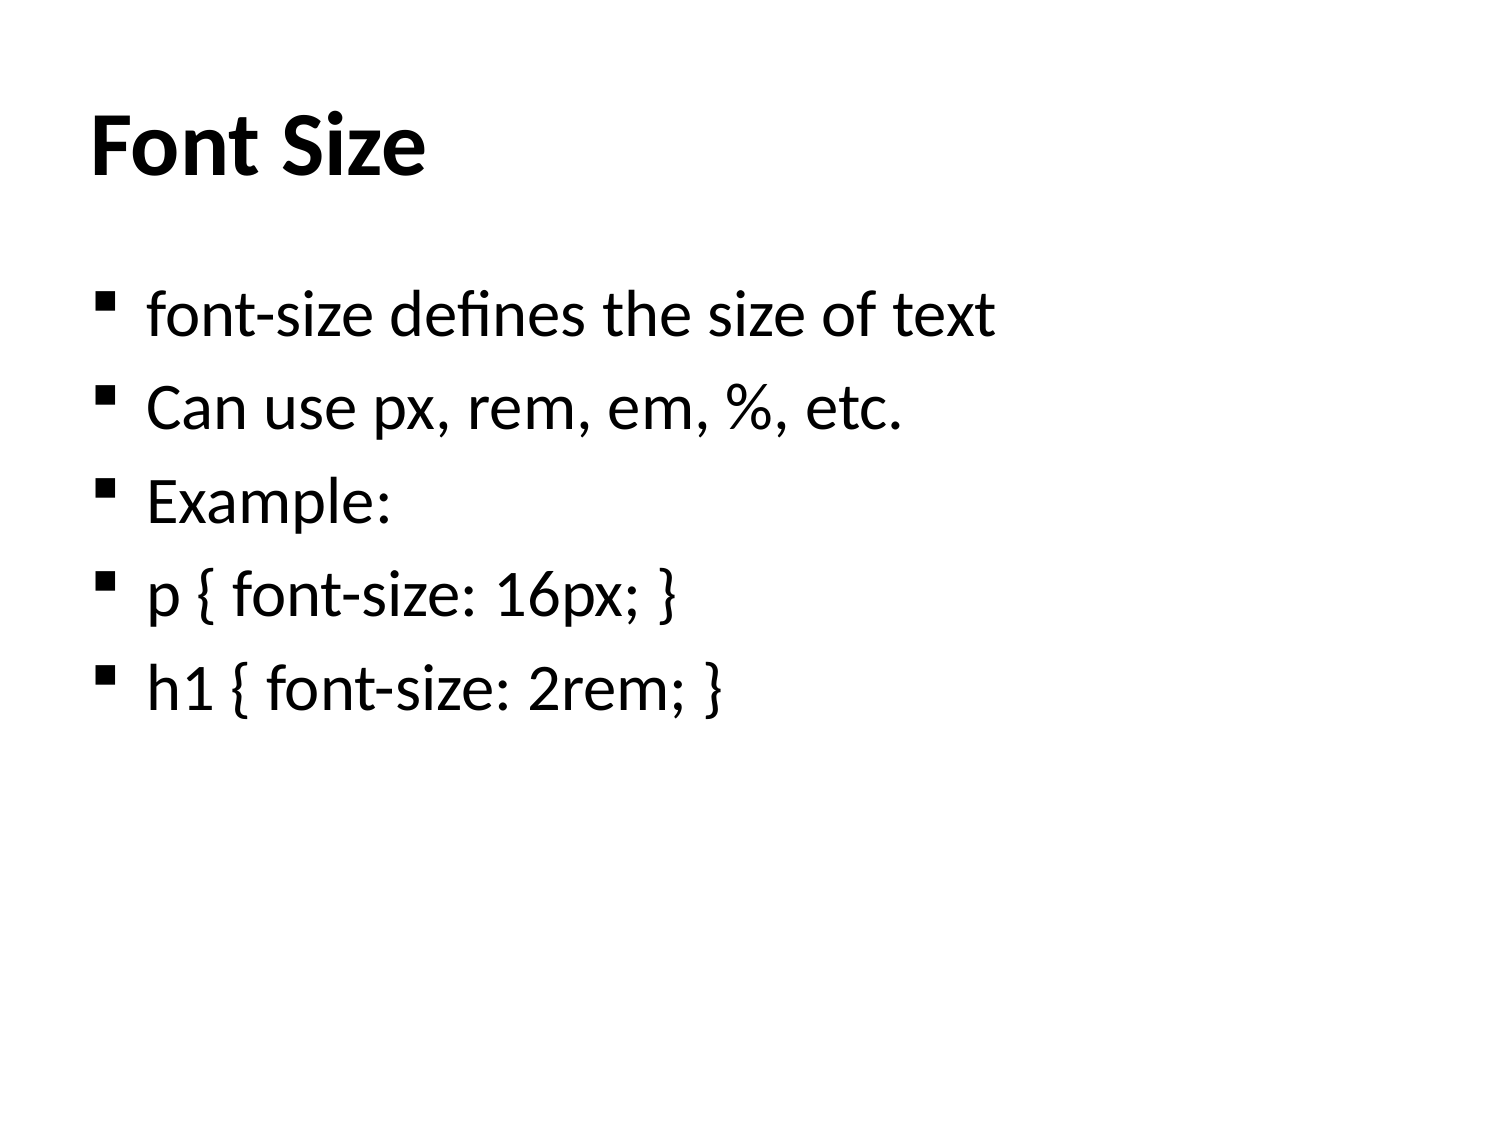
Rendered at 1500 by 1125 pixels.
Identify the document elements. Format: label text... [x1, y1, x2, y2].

list font-size defines the size of text Can use px, rem, em, %, etc. Example: p { font-size: 16px; } h1 { font-size: 2rem; } [75, 262, 1425, 1005]
title Font Size [75, 45, 1425, 233]
